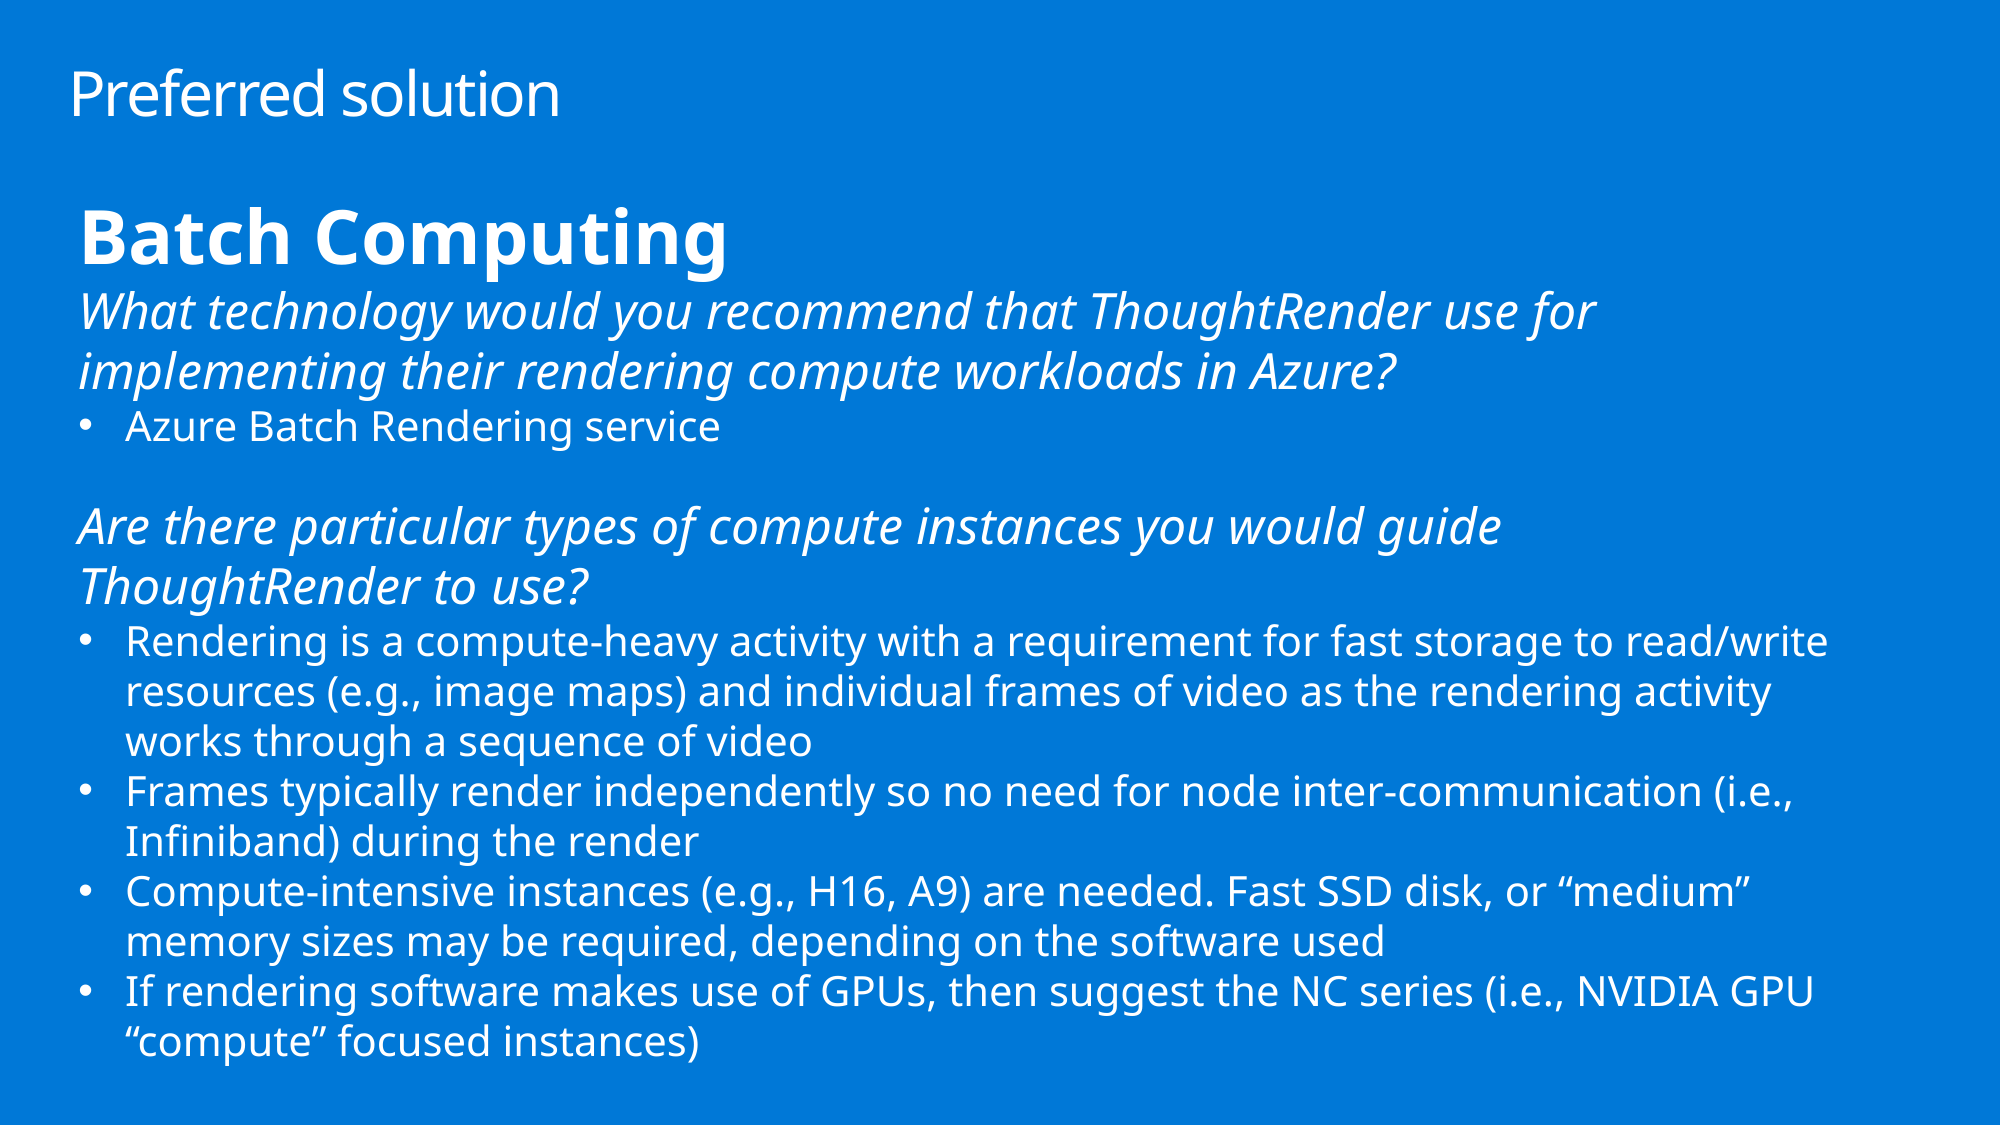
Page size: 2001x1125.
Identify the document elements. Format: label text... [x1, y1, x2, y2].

text_box Batch Computing What technology would you recommend that ThoughtRender use for implementing their rendering compute workloads in Azure? Azure Batch Rendering service Are there particular types of compute instances you would guide ThoughtRender to use? Rendering is a compute-heavy activity with a requirement for fast storage to read/write resources (e.g., image maps) and individual frames of video as the rendering activity works through a sequence of video Frames typically render independently so no need for node inter-communication (i.e., Infiniband) during the render Compute-intensive instances (e.g., H16, A9) are needed. Fast SSD disk, or “medium” memory sizes may be required, depending on the software used If rendering software makes use of GPUs, then suggest the NC series (i.e., NVIDIA GPU “compute” focused instances) [56, 171, 1867, 1125]
title Preferred solution [44, 47, 1957, 196]
